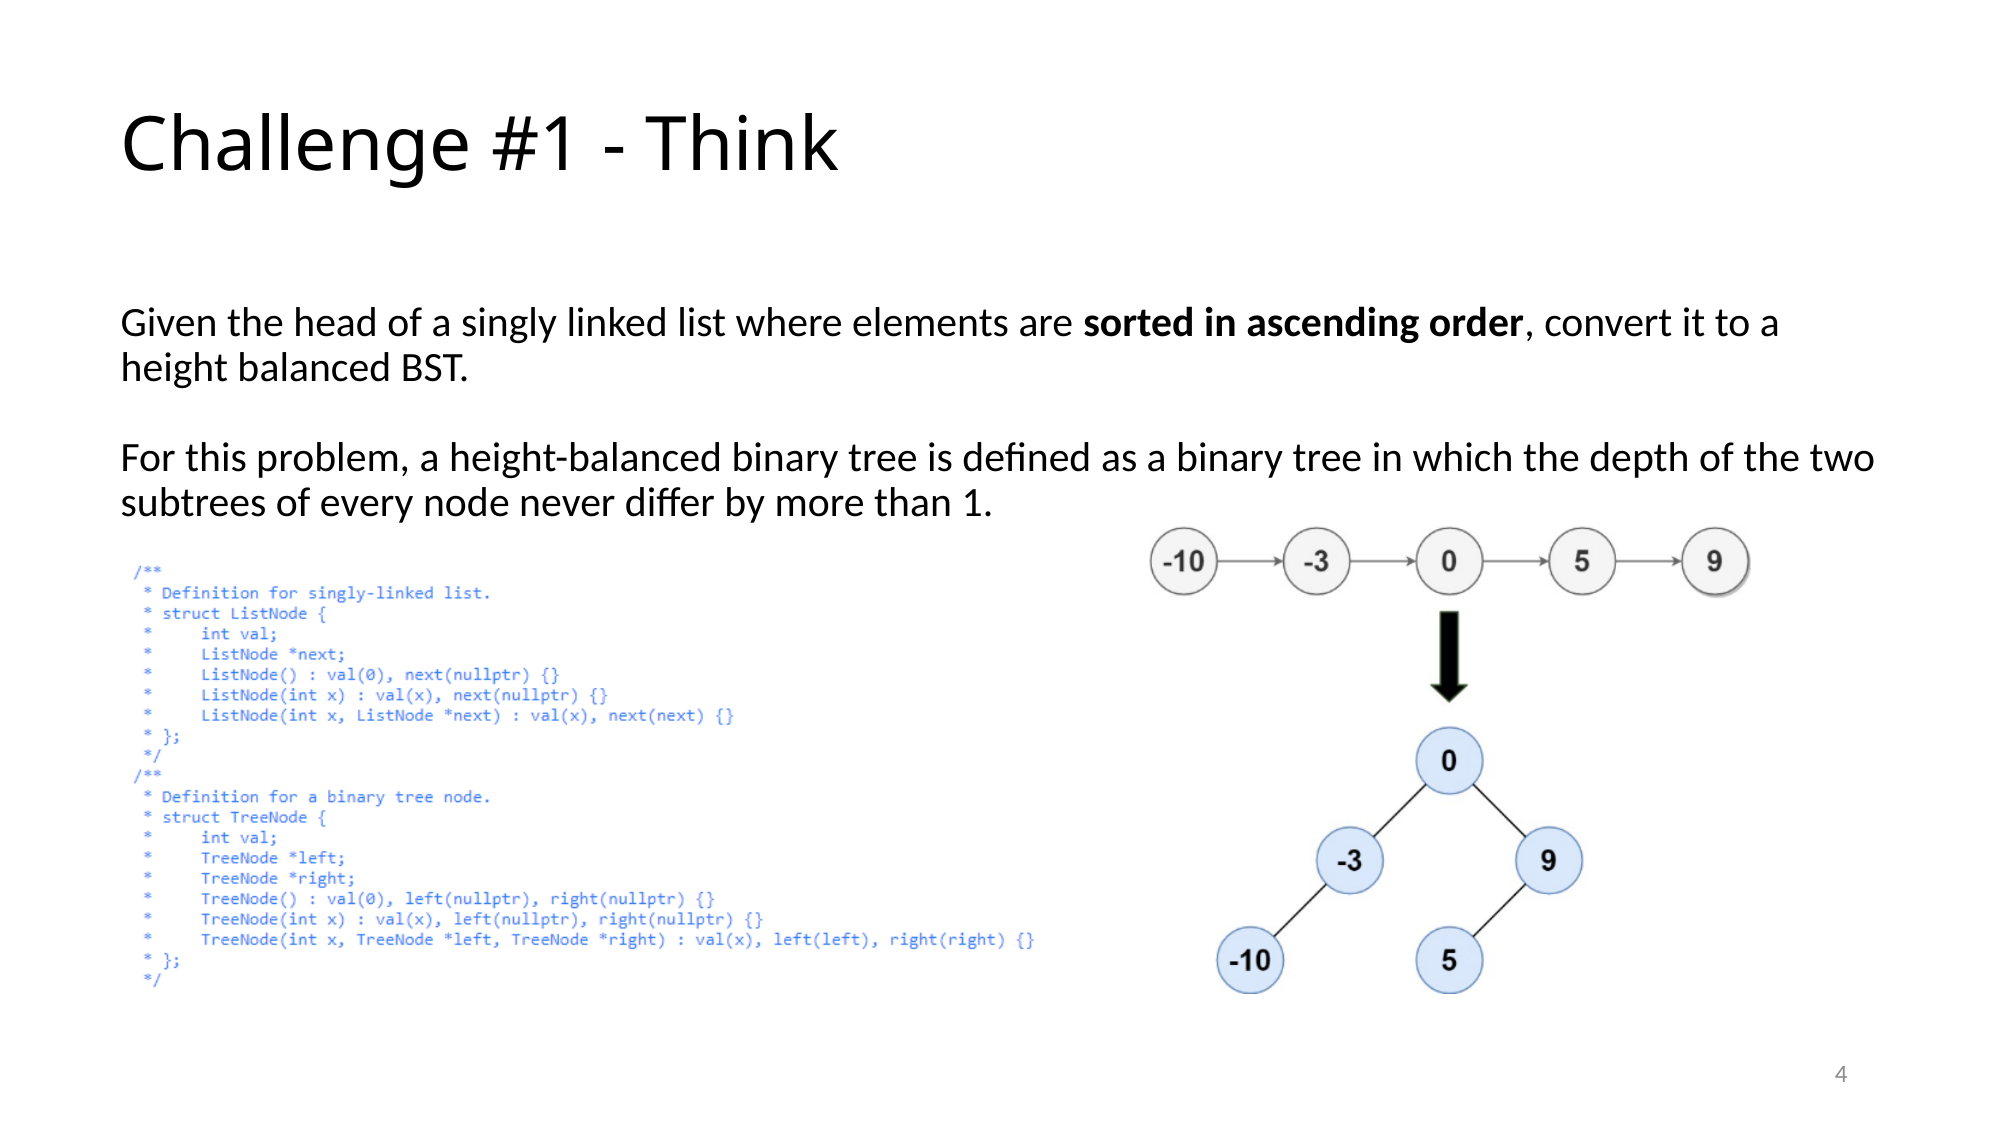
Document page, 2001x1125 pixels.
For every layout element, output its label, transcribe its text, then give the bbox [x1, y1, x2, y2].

picture [1140, 522, 1765, 994]
list Given the head of a singly linked list where elements are sorted in ascending order, convert it to a height balanced BST. For this problem, a height-balanced binary tree is defined as a binary tree in which the depth of the two subtrees of every node never differ by more than 1. [105, 292, 1895, 1014]
slide_number 4 [1412, 1042, 1863, 1103]
picture [129, 562, 1053, 994]
title Challenge #1 - Think [105, 52, 1895, 240]
